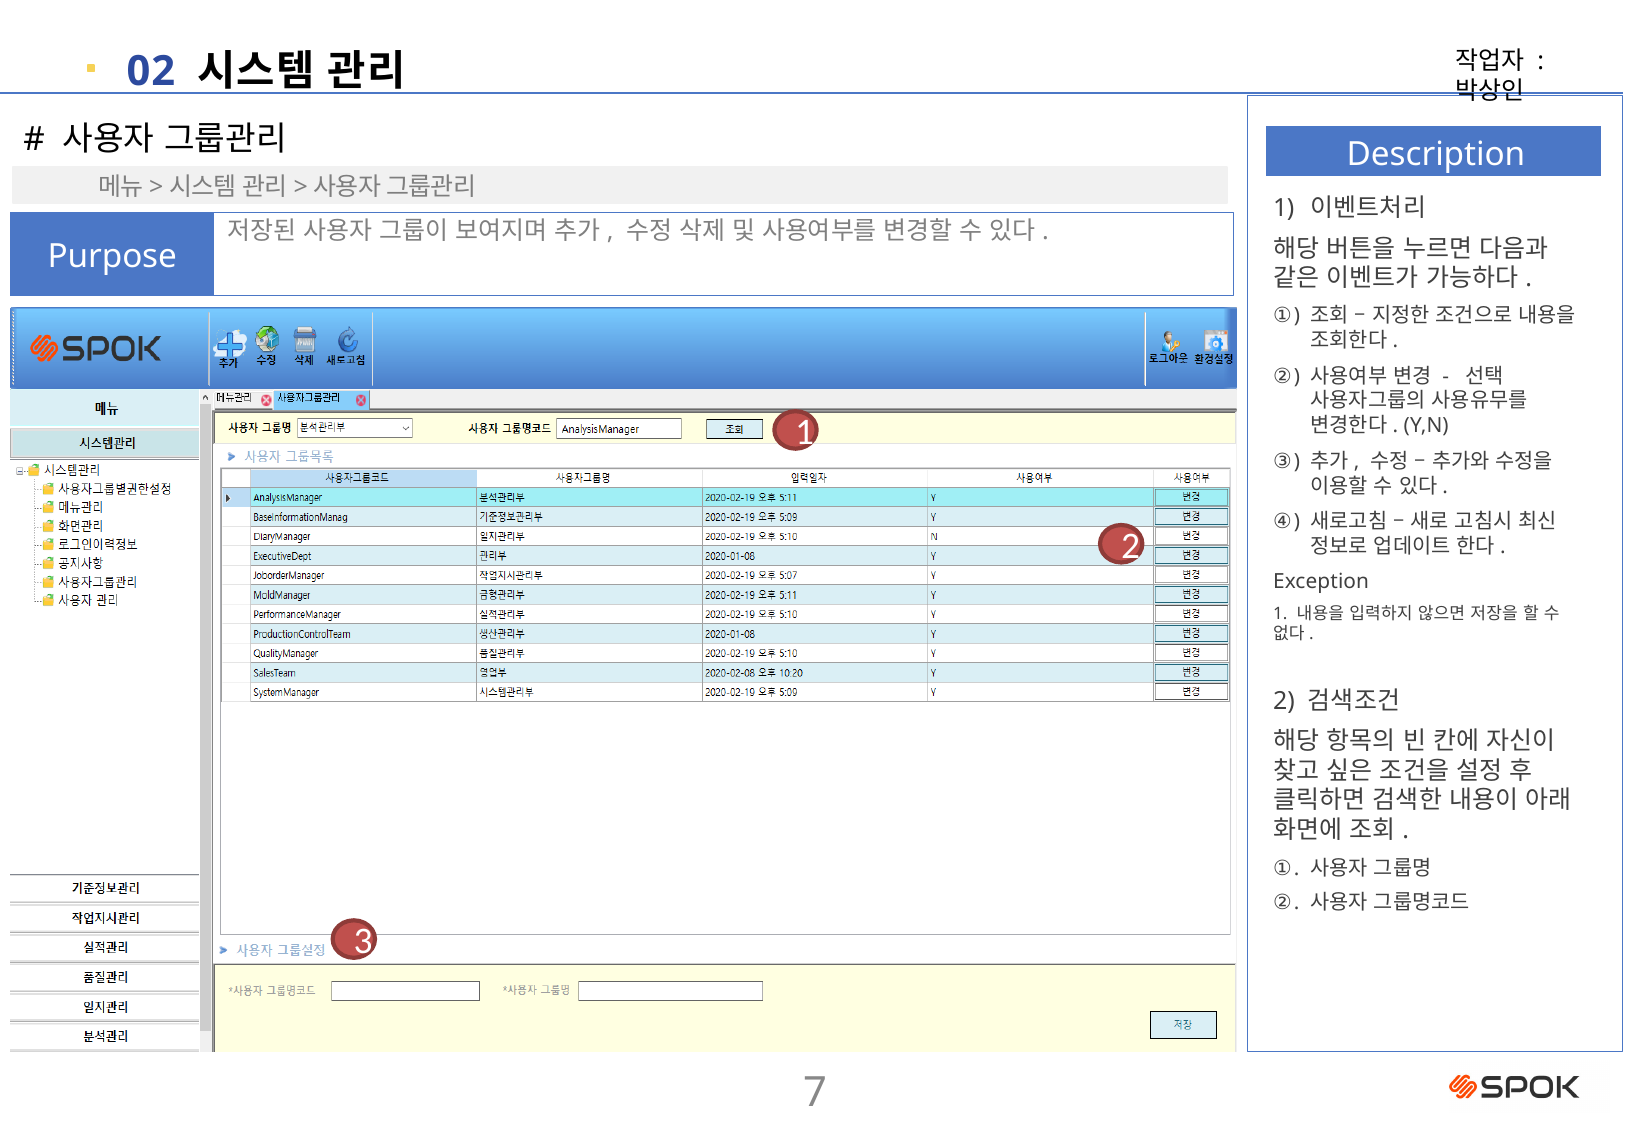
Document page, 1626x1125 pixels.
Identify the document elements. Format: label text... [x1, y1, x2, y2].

slide_number 7 [781, 1064, 844, 1116]
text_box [87, 42, 408, 91]
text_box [11, 166, 1229, 205]
picture [10, 307, 1237, 1052]
picture [1449, 1060, 1610, 1114]
text_box 작업자 : 박상인 [1440, 37, 1625, 94]
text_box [0, 92, 1623, 1052]
